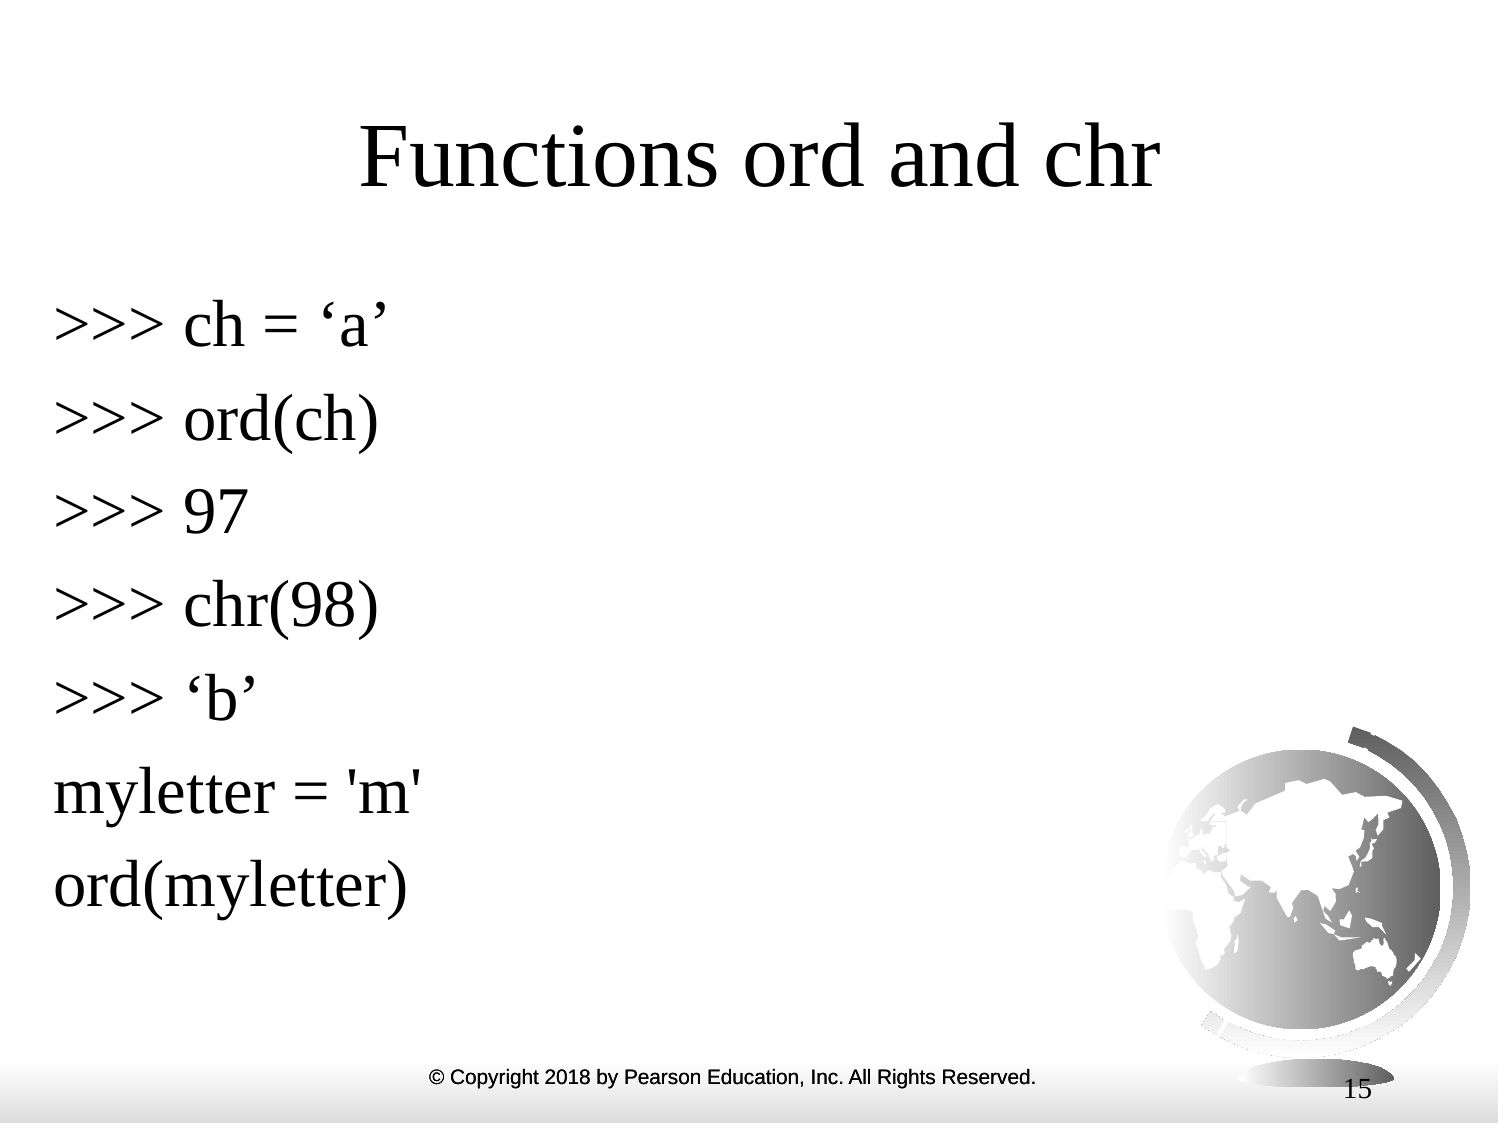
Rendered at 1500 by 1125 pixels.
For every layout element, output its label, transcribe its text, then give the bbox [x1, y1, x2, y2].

list >>> ch = ‘a’ >>> ord(ch) >>> 97 >>> chr(98) >>> ‘b’ myletter = 'm' ord(myletter) [38, 272, 1406, 543]
slide_number 15 [1074, 1049, 1388, 1125]
list >>> ch = ‘a’ >>> ord(ch) >>> 97 >>> chr(98) >>> ‘b’ myletter = 'm' ord(myletter) [38, 544, 1406, 828]
title Functions ord and chr [113, 58, 1407, 242]
